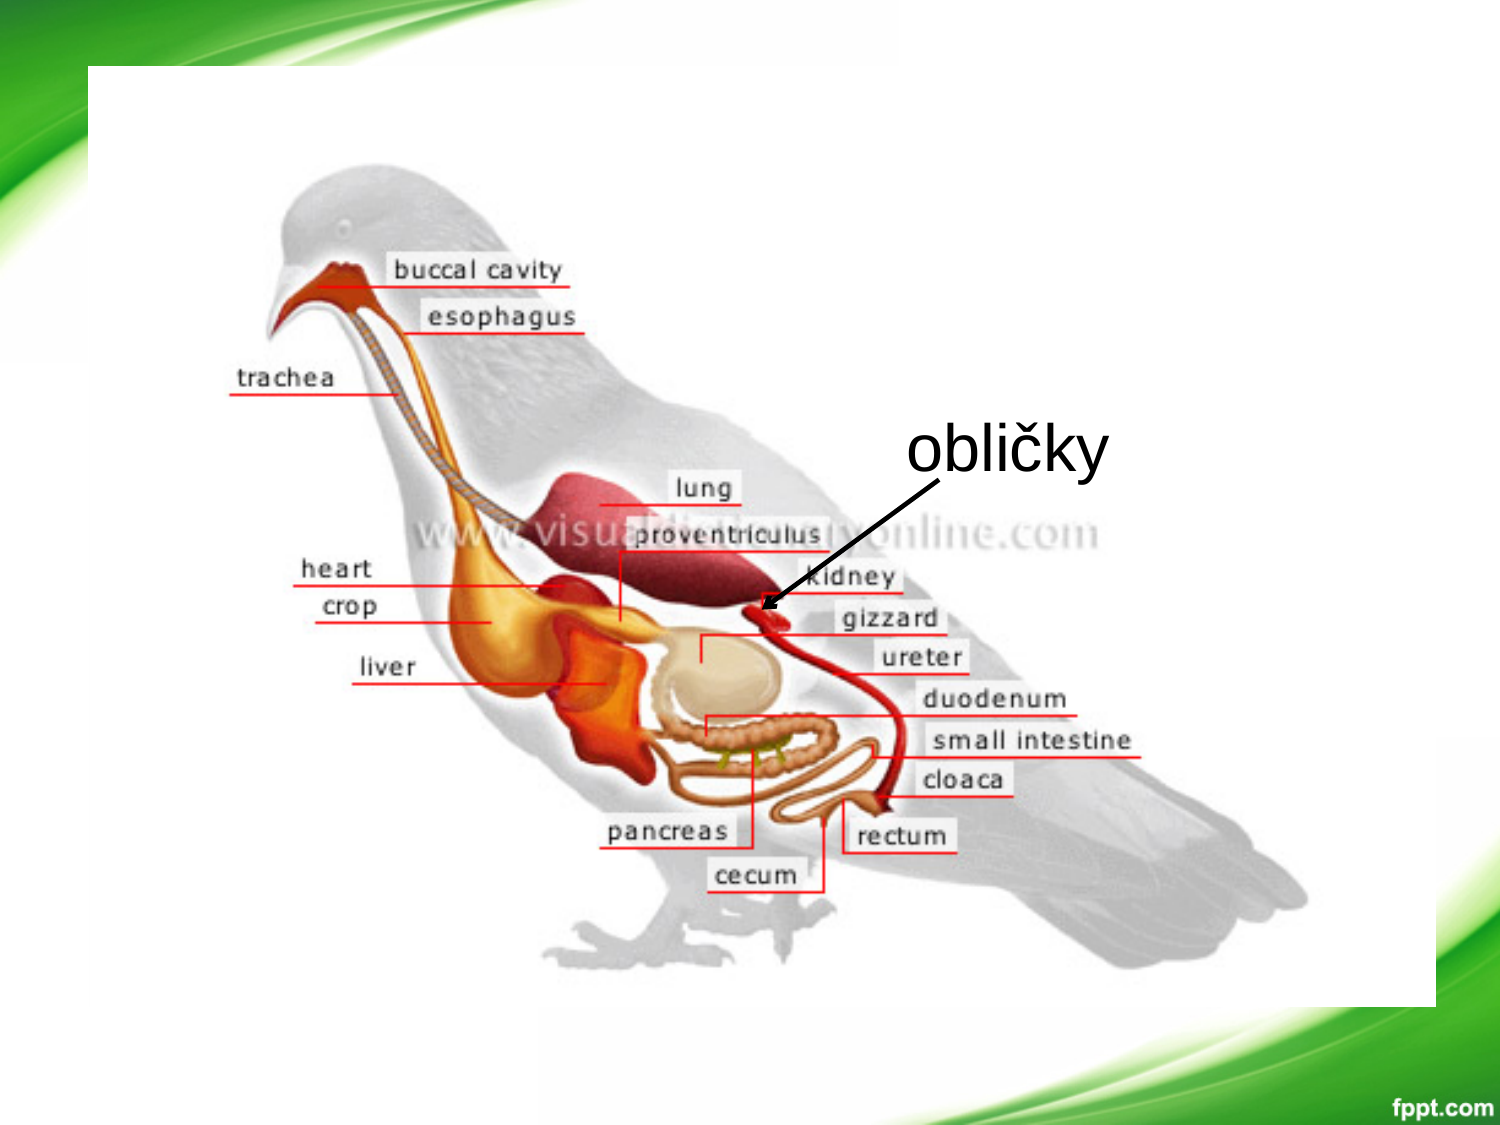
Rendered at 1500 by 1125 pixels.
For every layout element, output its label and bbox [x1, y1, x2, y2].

text_box [761, 479, 940, 610]
picture [0, 0, 1500, 1125]
